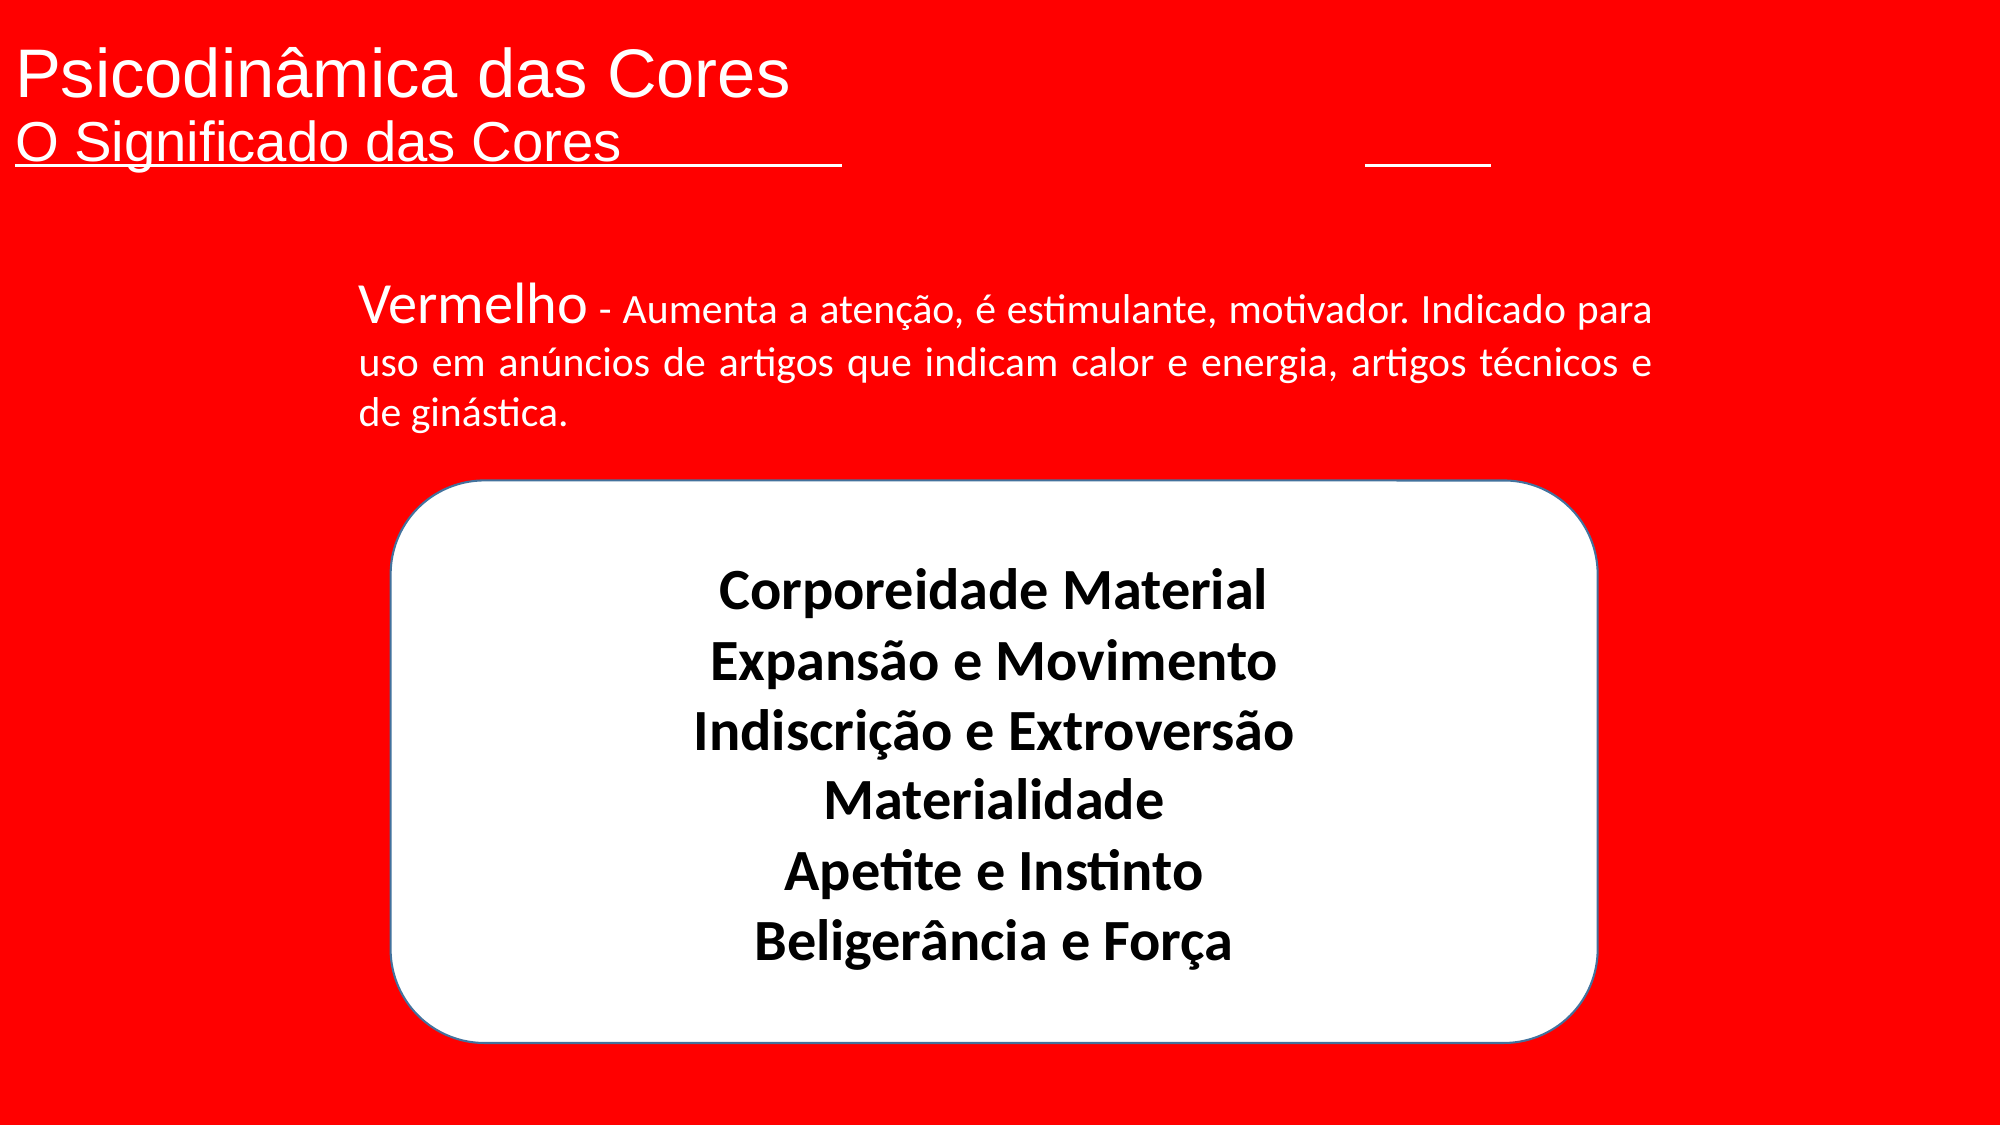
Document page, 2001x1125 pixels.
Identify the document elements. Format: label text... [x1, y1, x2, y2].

title Psicodinâmica das Cores O Significado das Cores [0, 25, 2000, 187]
text_box Corporeidade Material Expansão e Movimento Indiscrição e Extroversão Materialidade Apetite e Instinto Beligerância e Força [389, 479, 1599, 1045]
text_box Vermelho - Aumenta a atenção, é estimulante, motivador. Indicado para uso em anúncios de artigos que indicam calor e energia, artigos técnicos e de ginástica. [343, 257, 1668, 443]
